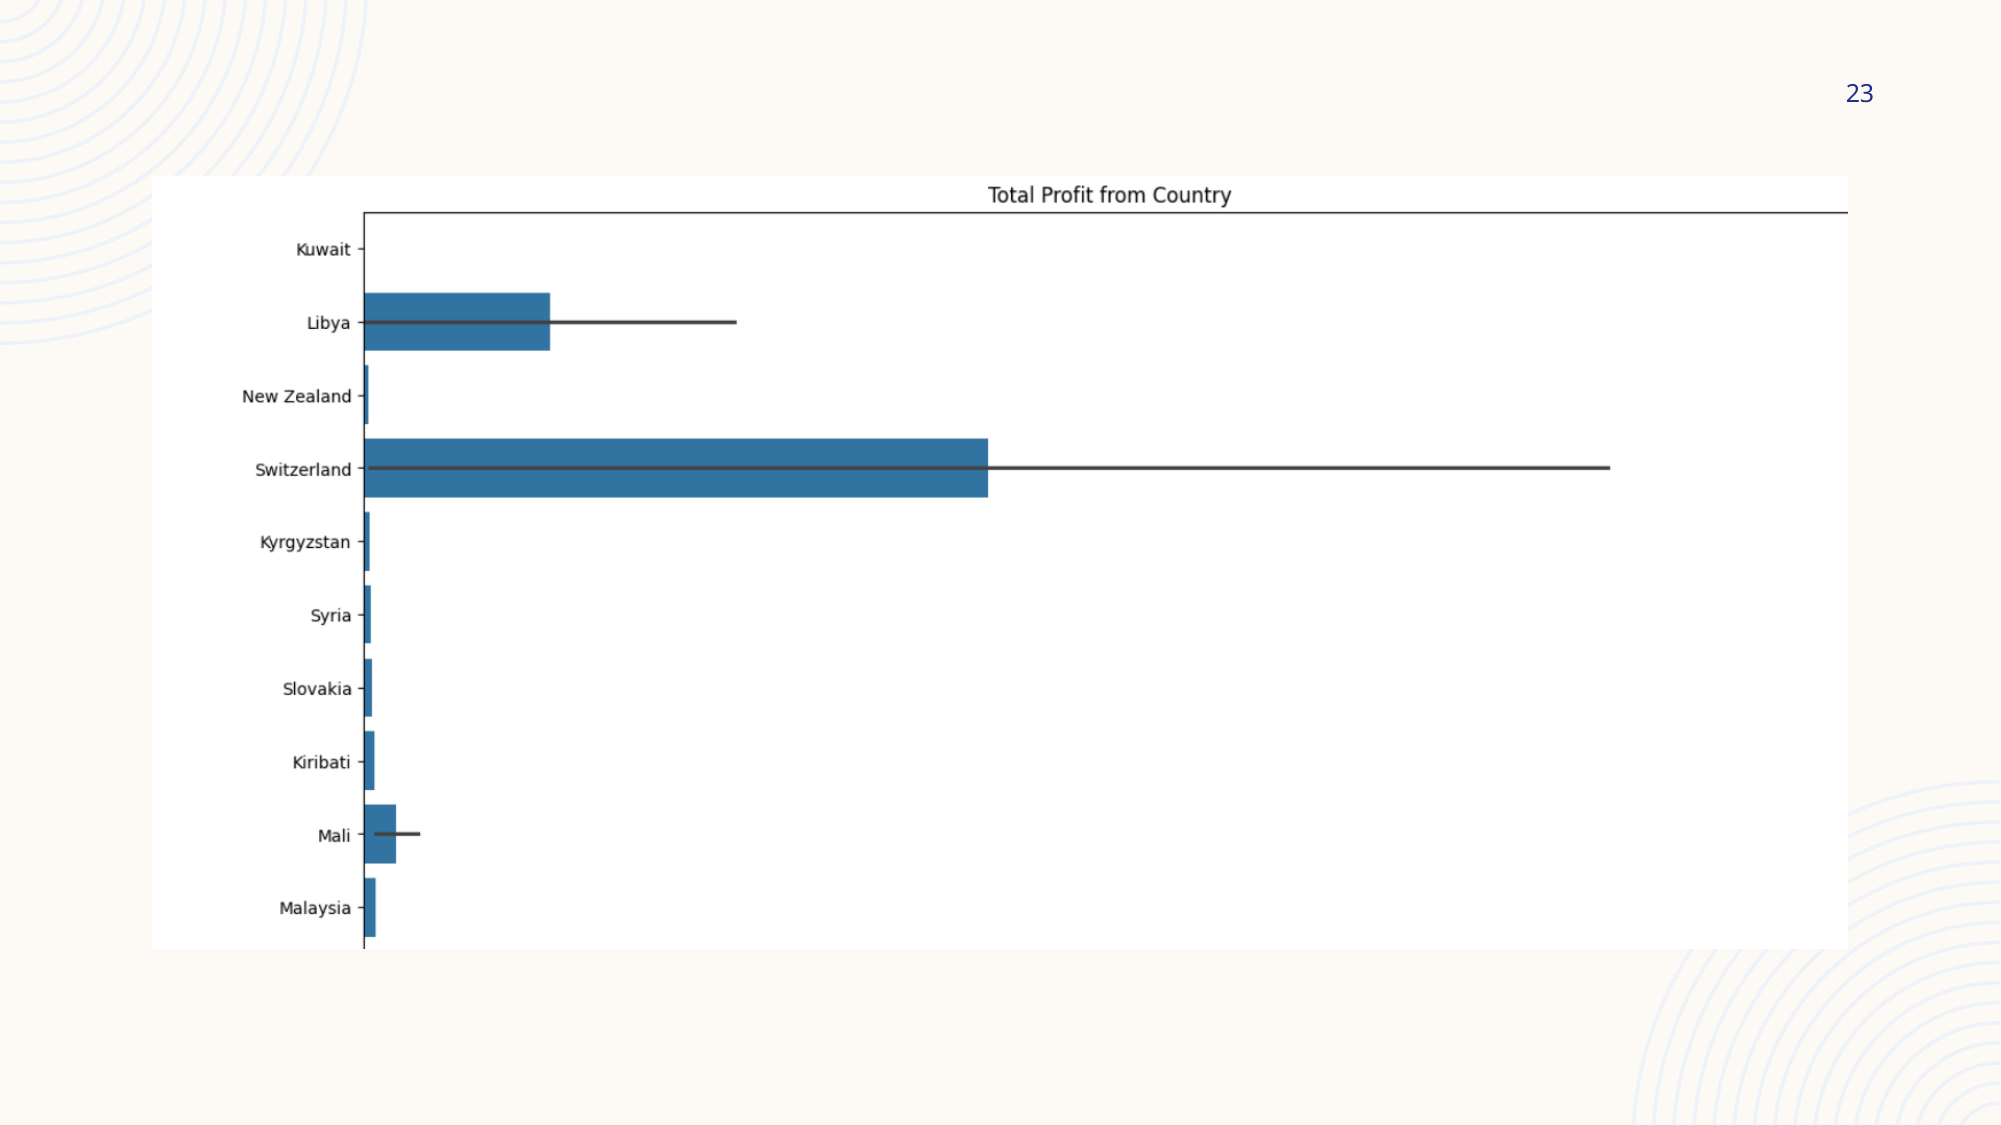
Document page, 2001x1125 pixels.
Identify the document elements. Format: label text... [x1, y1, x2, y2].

picture [152, 176, 1848, 949]
slide_number 23 [1712, 75, 1875, 116]
